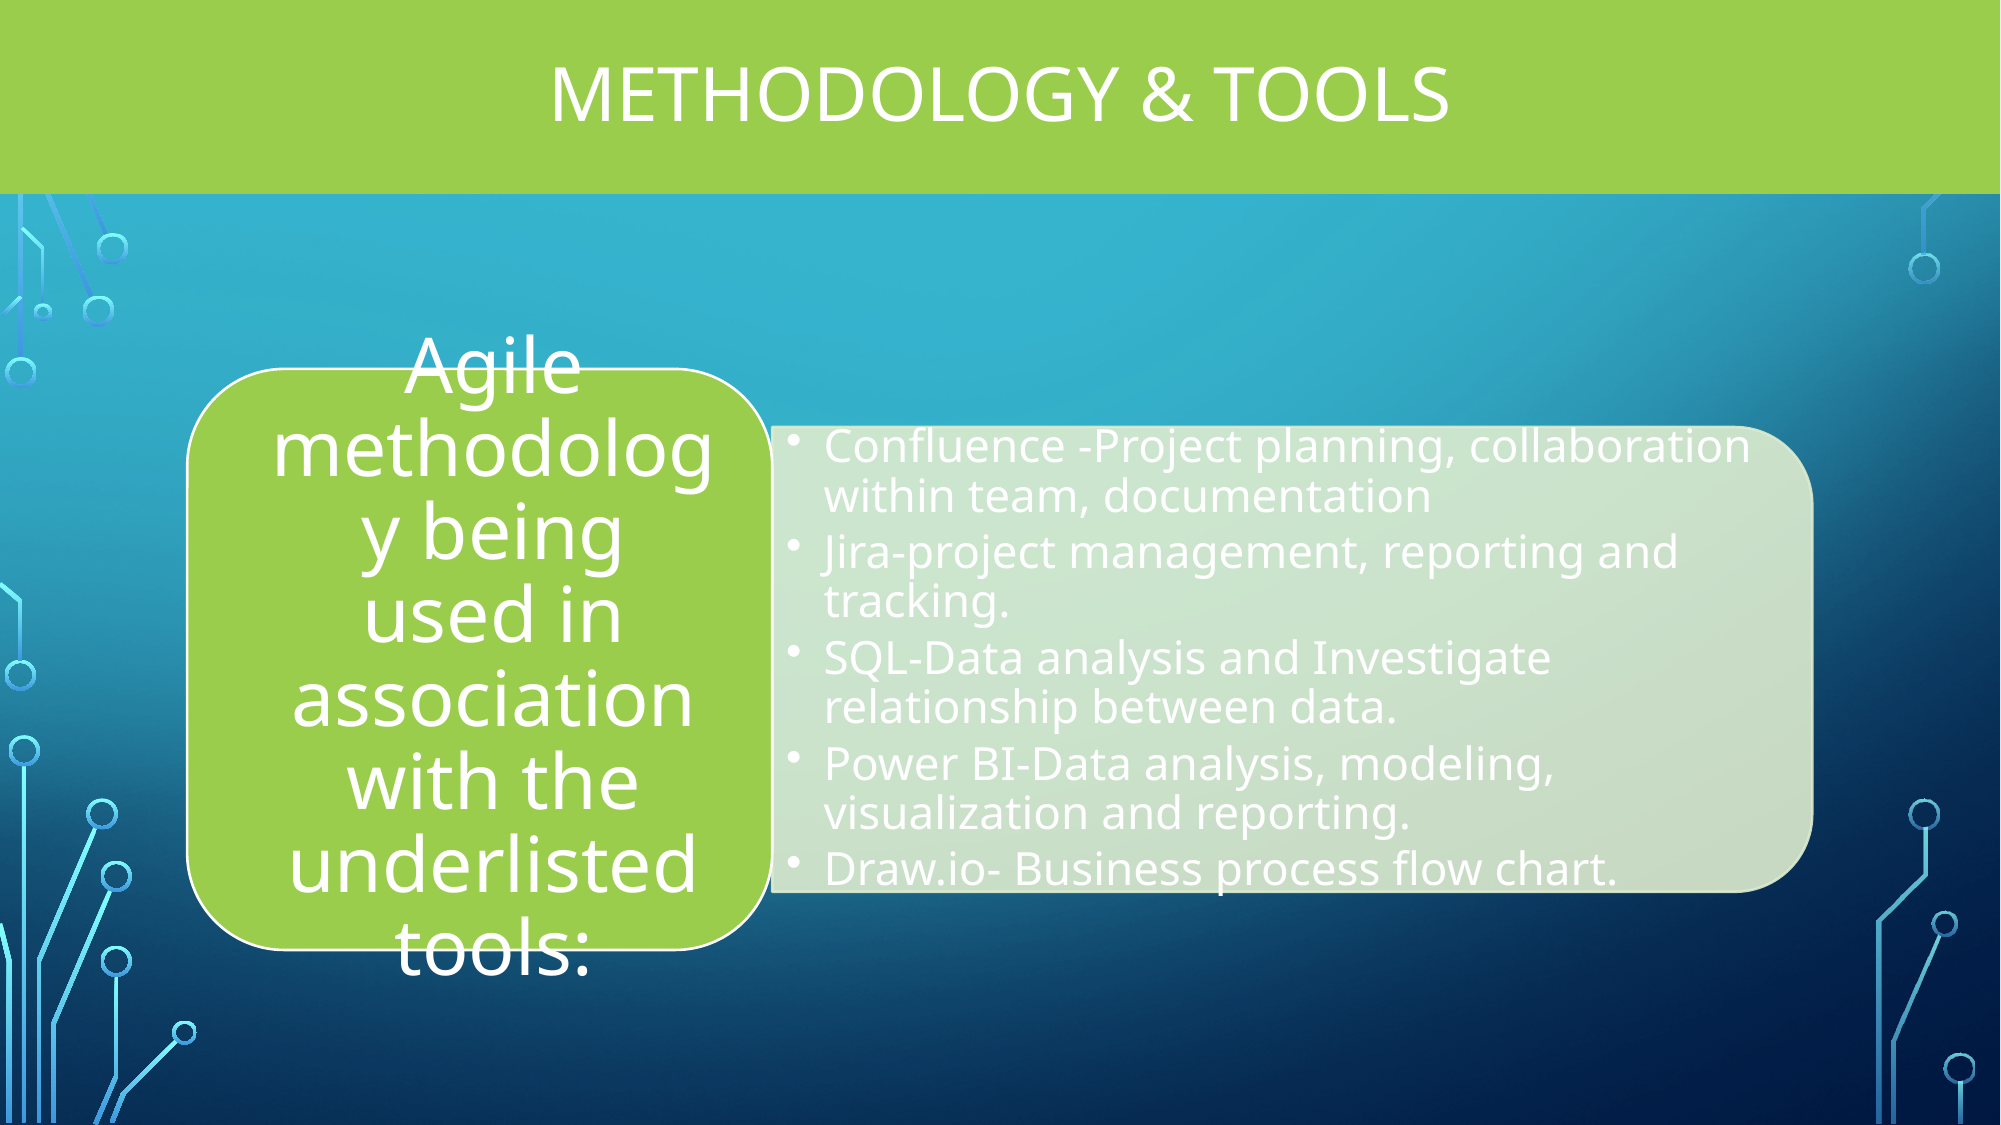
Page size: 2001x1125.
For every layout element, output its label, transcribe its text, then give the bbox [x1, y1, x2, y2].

title Methodology & Tools [0, 0, 2000, 194]
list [186, 368, 1813, 951]
